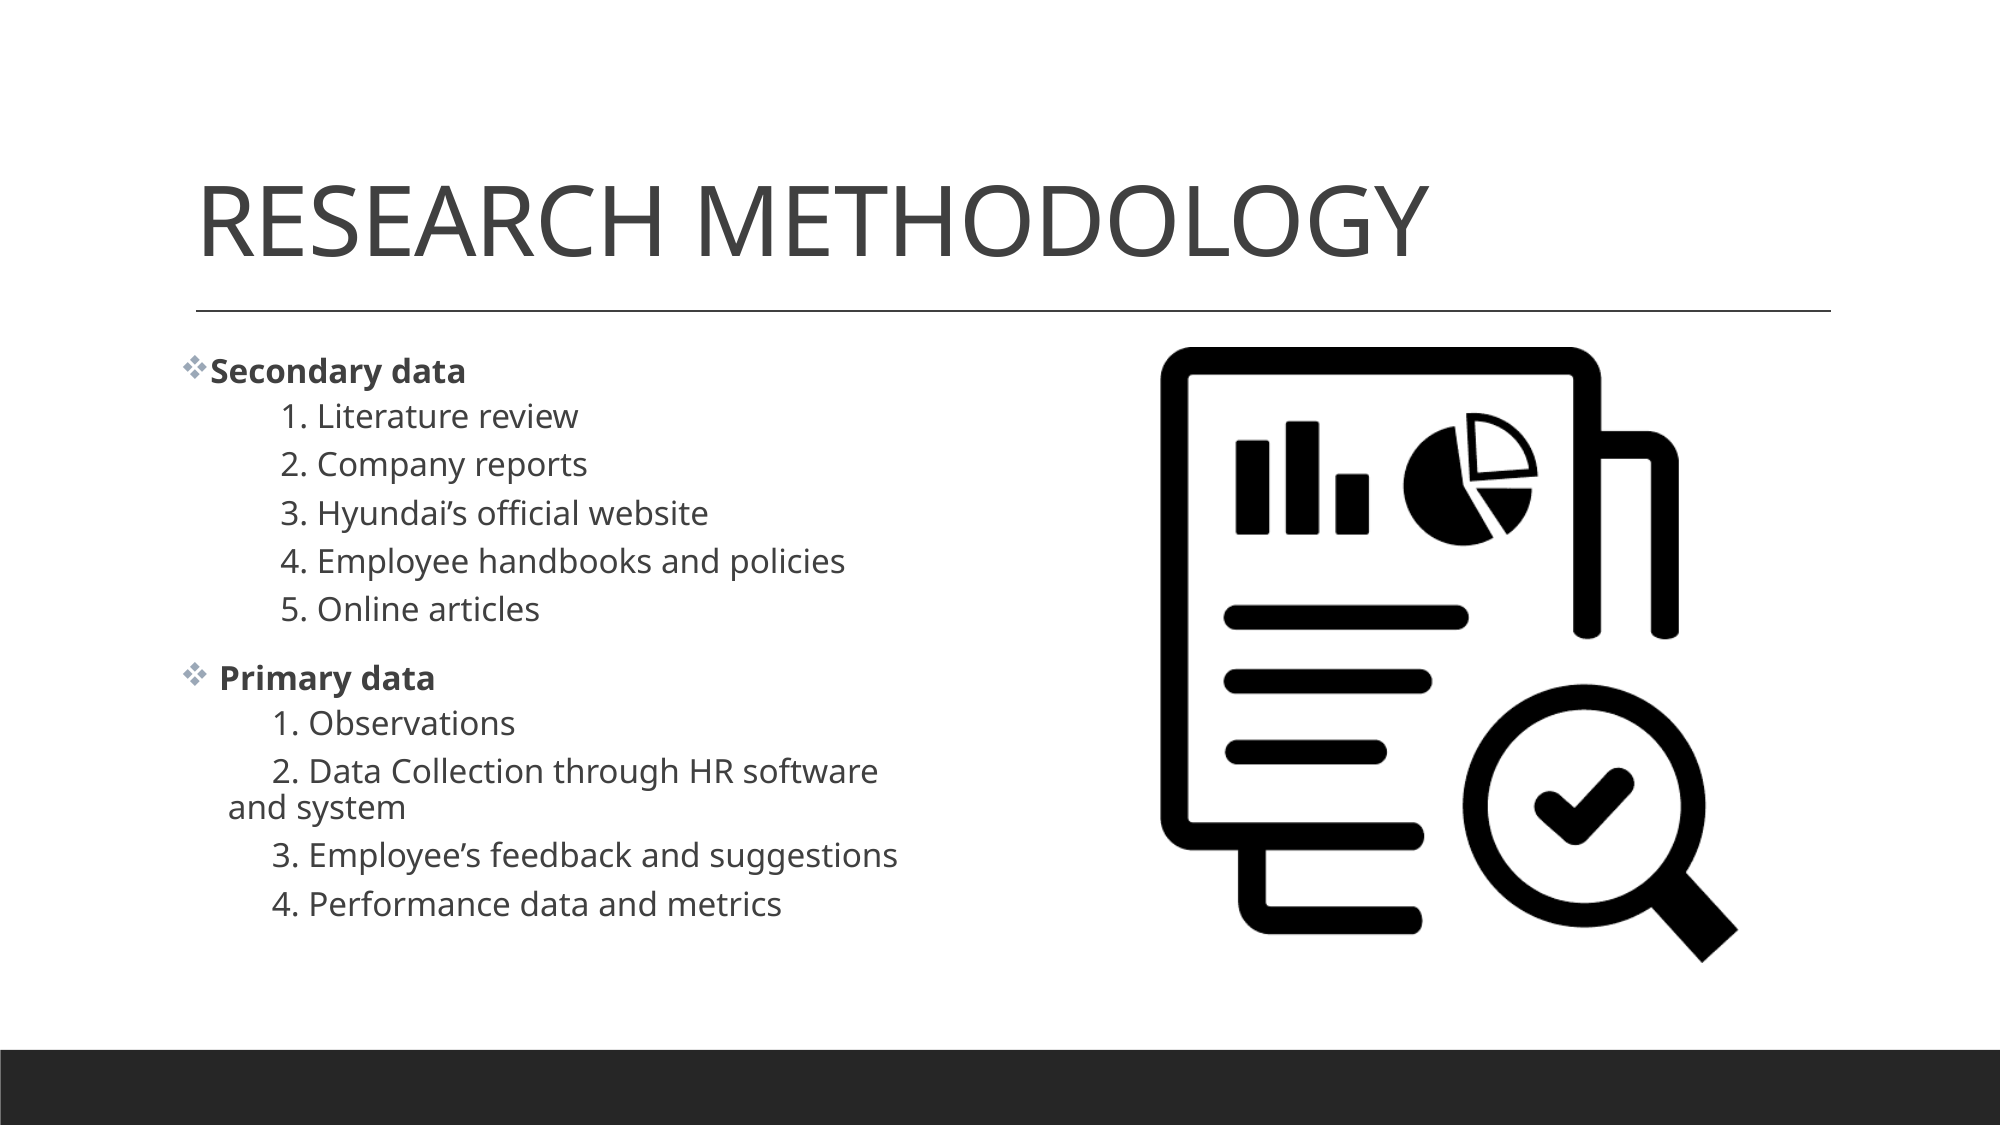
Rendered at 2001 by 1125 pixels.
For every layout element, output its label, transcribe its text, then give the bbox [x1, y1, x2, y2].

picture [1159, 347, 1740, 964]
list Secondary data 1. Literature review 2. Company reports 3. Hyundai’s official website 4. Employee handbooks and policies 5. Online articles Primary data 1. Observations 2. Data Collection through HR software and system 3. Employee’s feedback and suggestions 4. Performance data and metrics [180, 347, 942, 963]
title RESEARCH METHODOLOGY [180, 47, 1830, 285]
